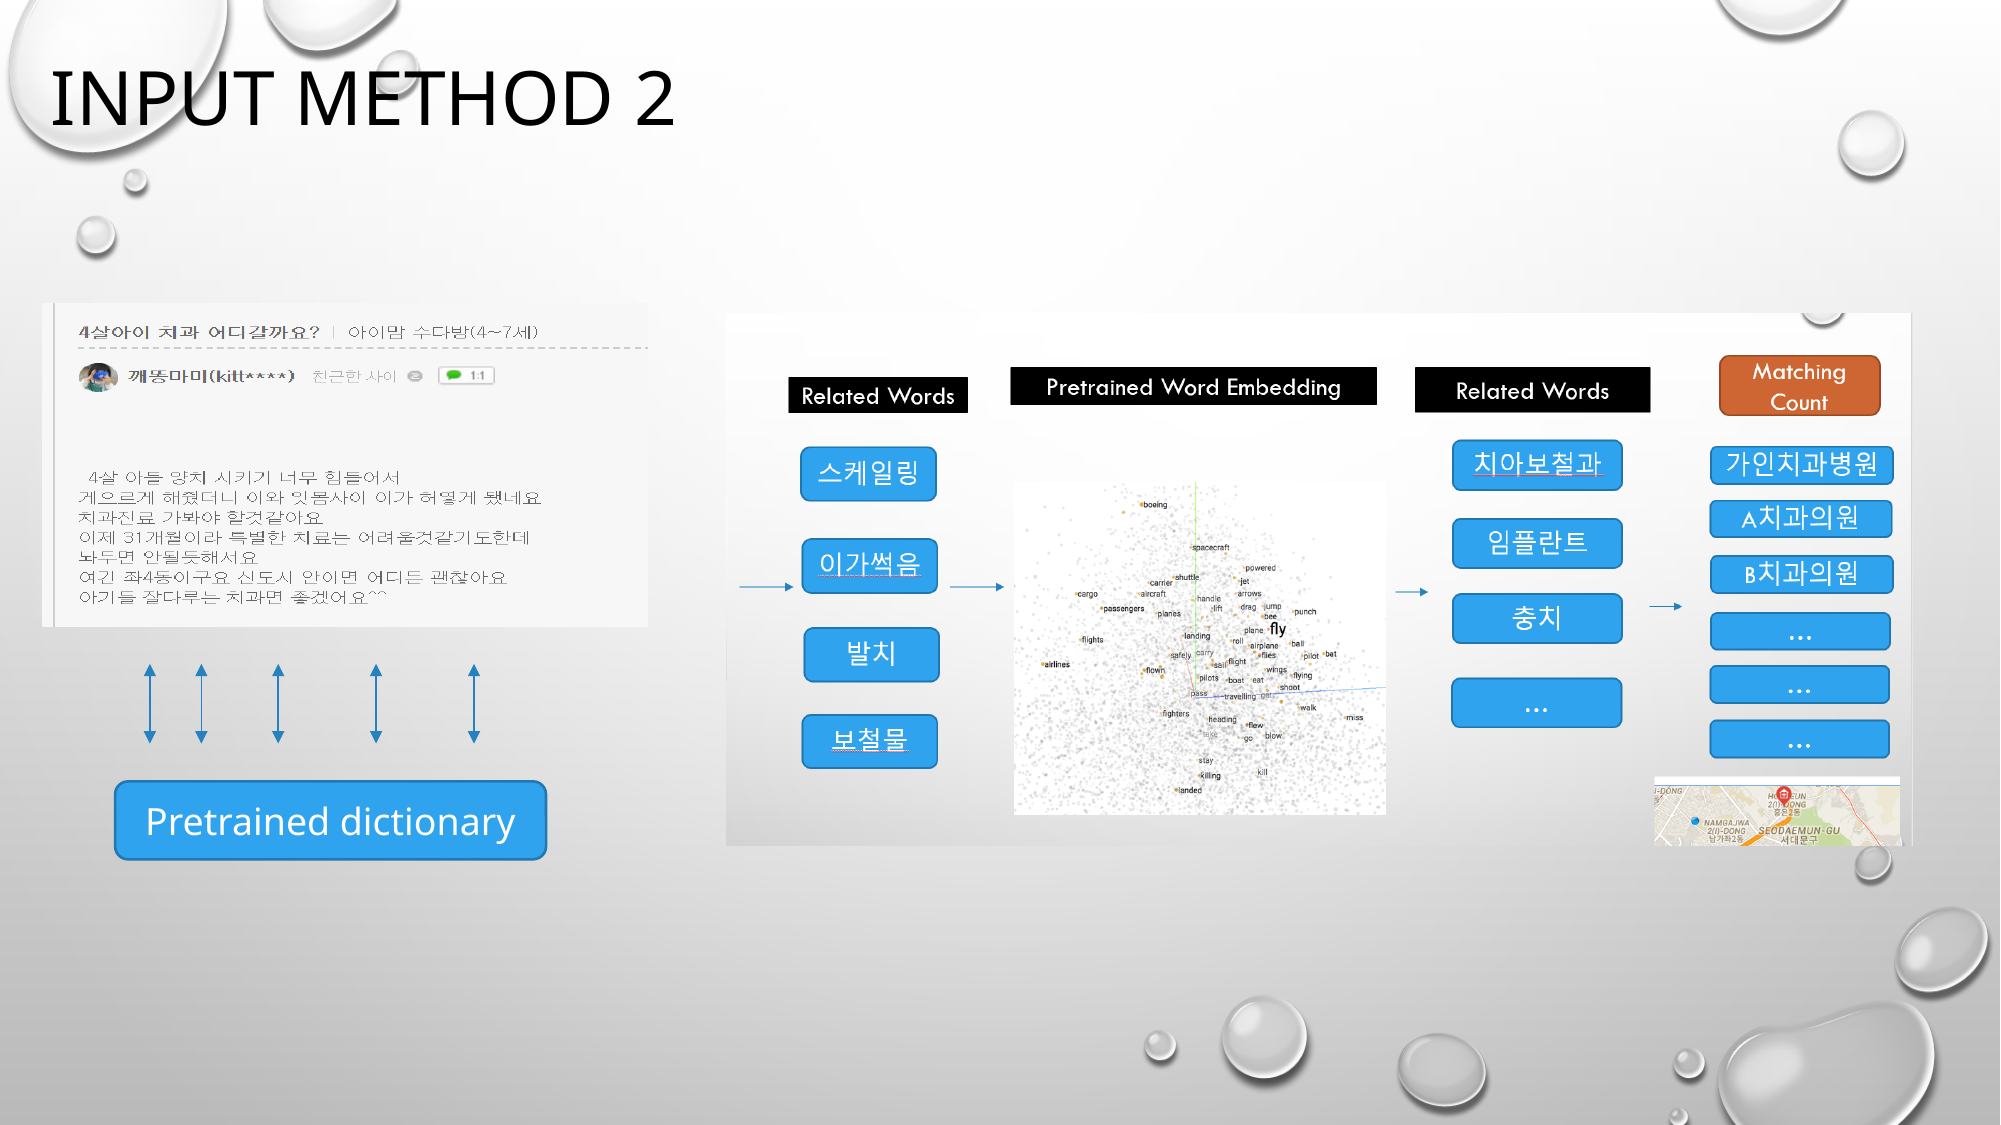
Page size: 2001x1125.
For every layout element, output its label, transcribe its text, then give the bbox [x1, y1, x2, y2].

title Input method 2 [35, 26, 1931, 177]
picture [0, 0, 2000, 1125]
text_box Pretrained dictionary [113, 780, 548, 861]
